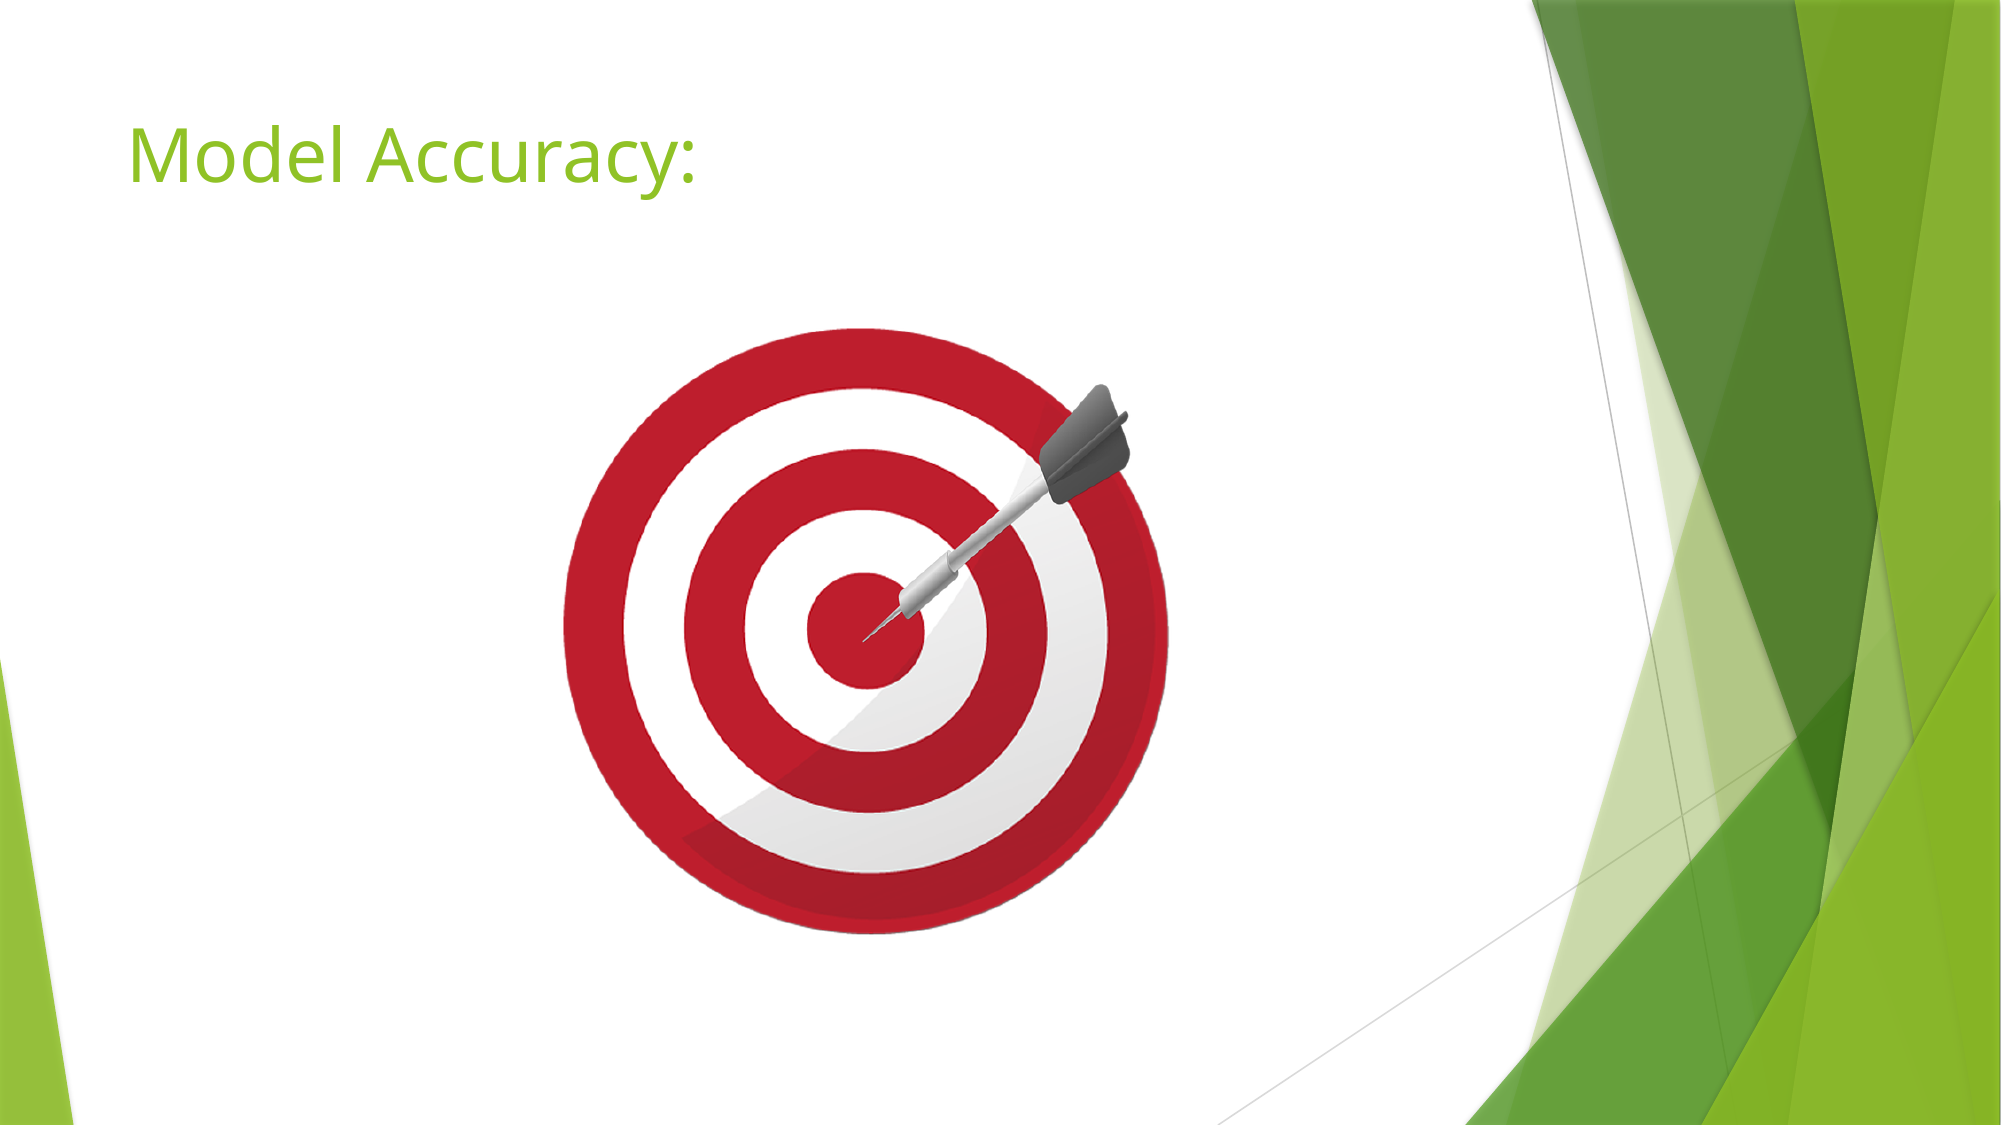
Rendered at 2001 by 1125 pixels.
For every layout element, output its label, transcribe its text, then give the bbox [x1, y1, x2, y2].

title Model Accuracy: [111, 99, 1522, 317]
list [542, 308, 1181, 947]
